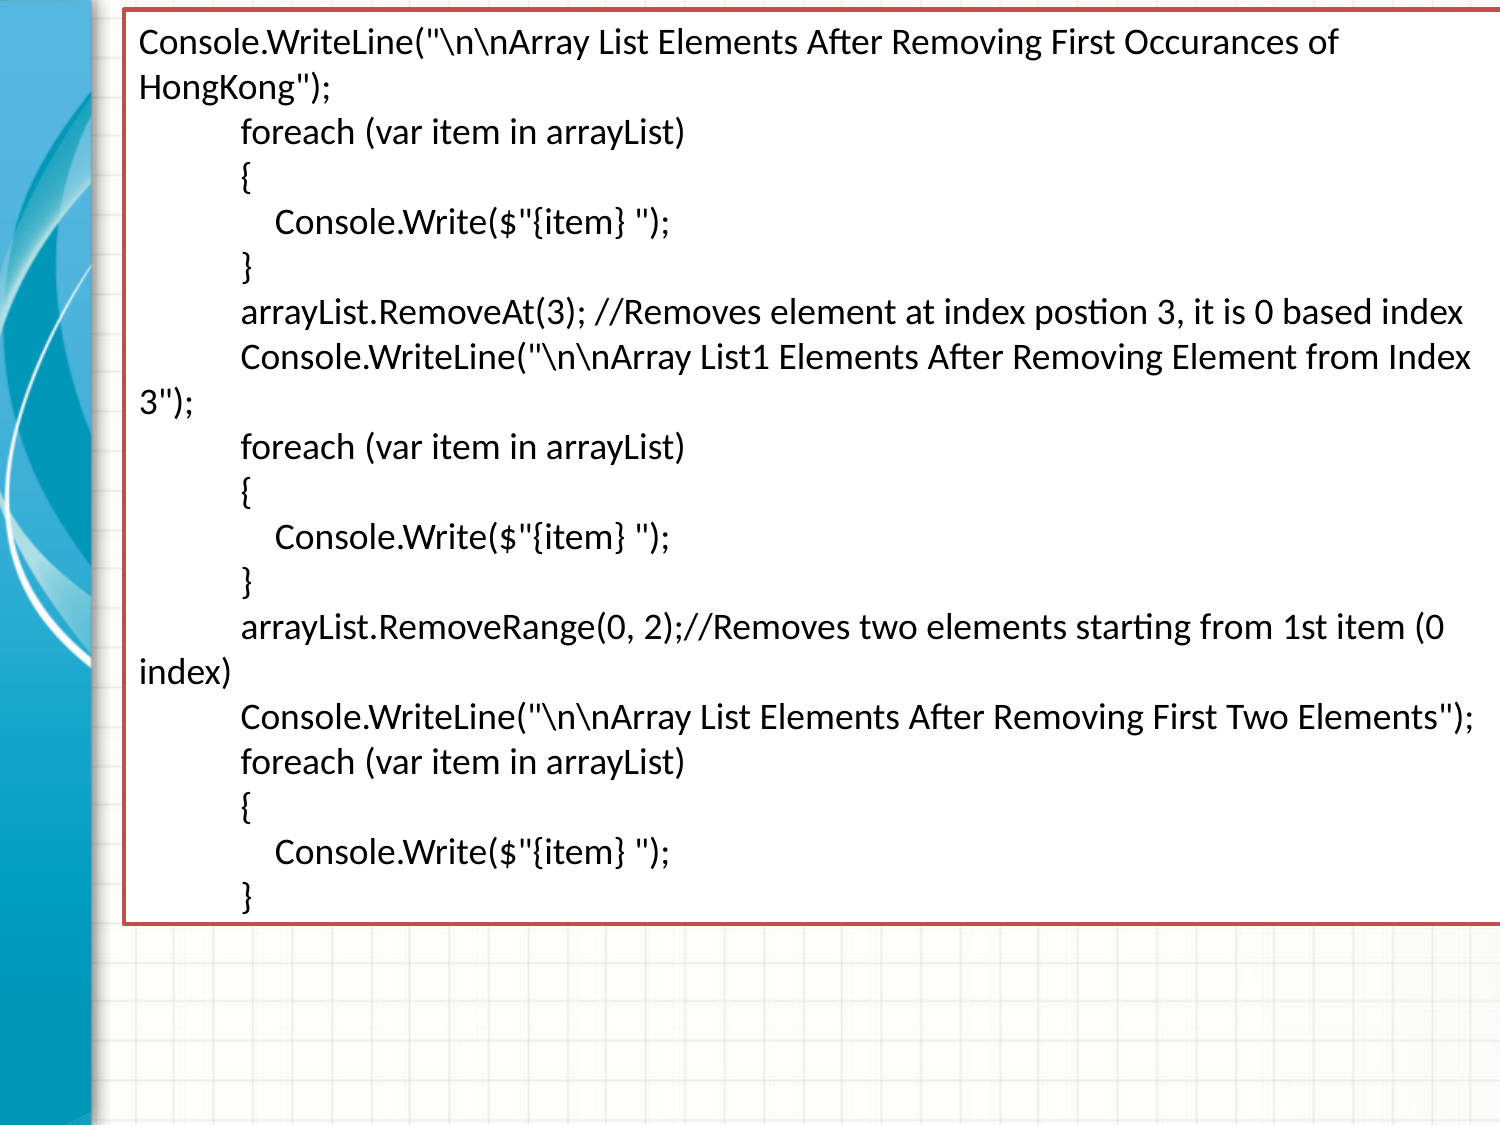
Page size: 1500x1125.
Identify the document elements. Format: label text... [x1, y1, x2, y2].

picture [0, 0, 1500, 1125]
text_box Console.WriteLine("\n\nArray List Elements After Removing First Occurances of HongKong"); foreach (var item in arrayList) { Console.Write($"{item} "); } arrayList.RemoveAt(3); //Removes element at index postion 3, it is 0 based index Console.WriteLine("\n\nArray List1 Elements After Removing Element from Index 3"); foreach (var item in arrayList) { Console.Write($"{item} "); } arrayList.RemoveRange(0, 2);//Removes two elements starting from 1st item (0 index) Console.WriteLine("\n\nArray List Elements After Removing First Two Elements"); foreach (var item in arrayList) { Console.Write($"{item} "); } [122, 7, 1500, 926]
